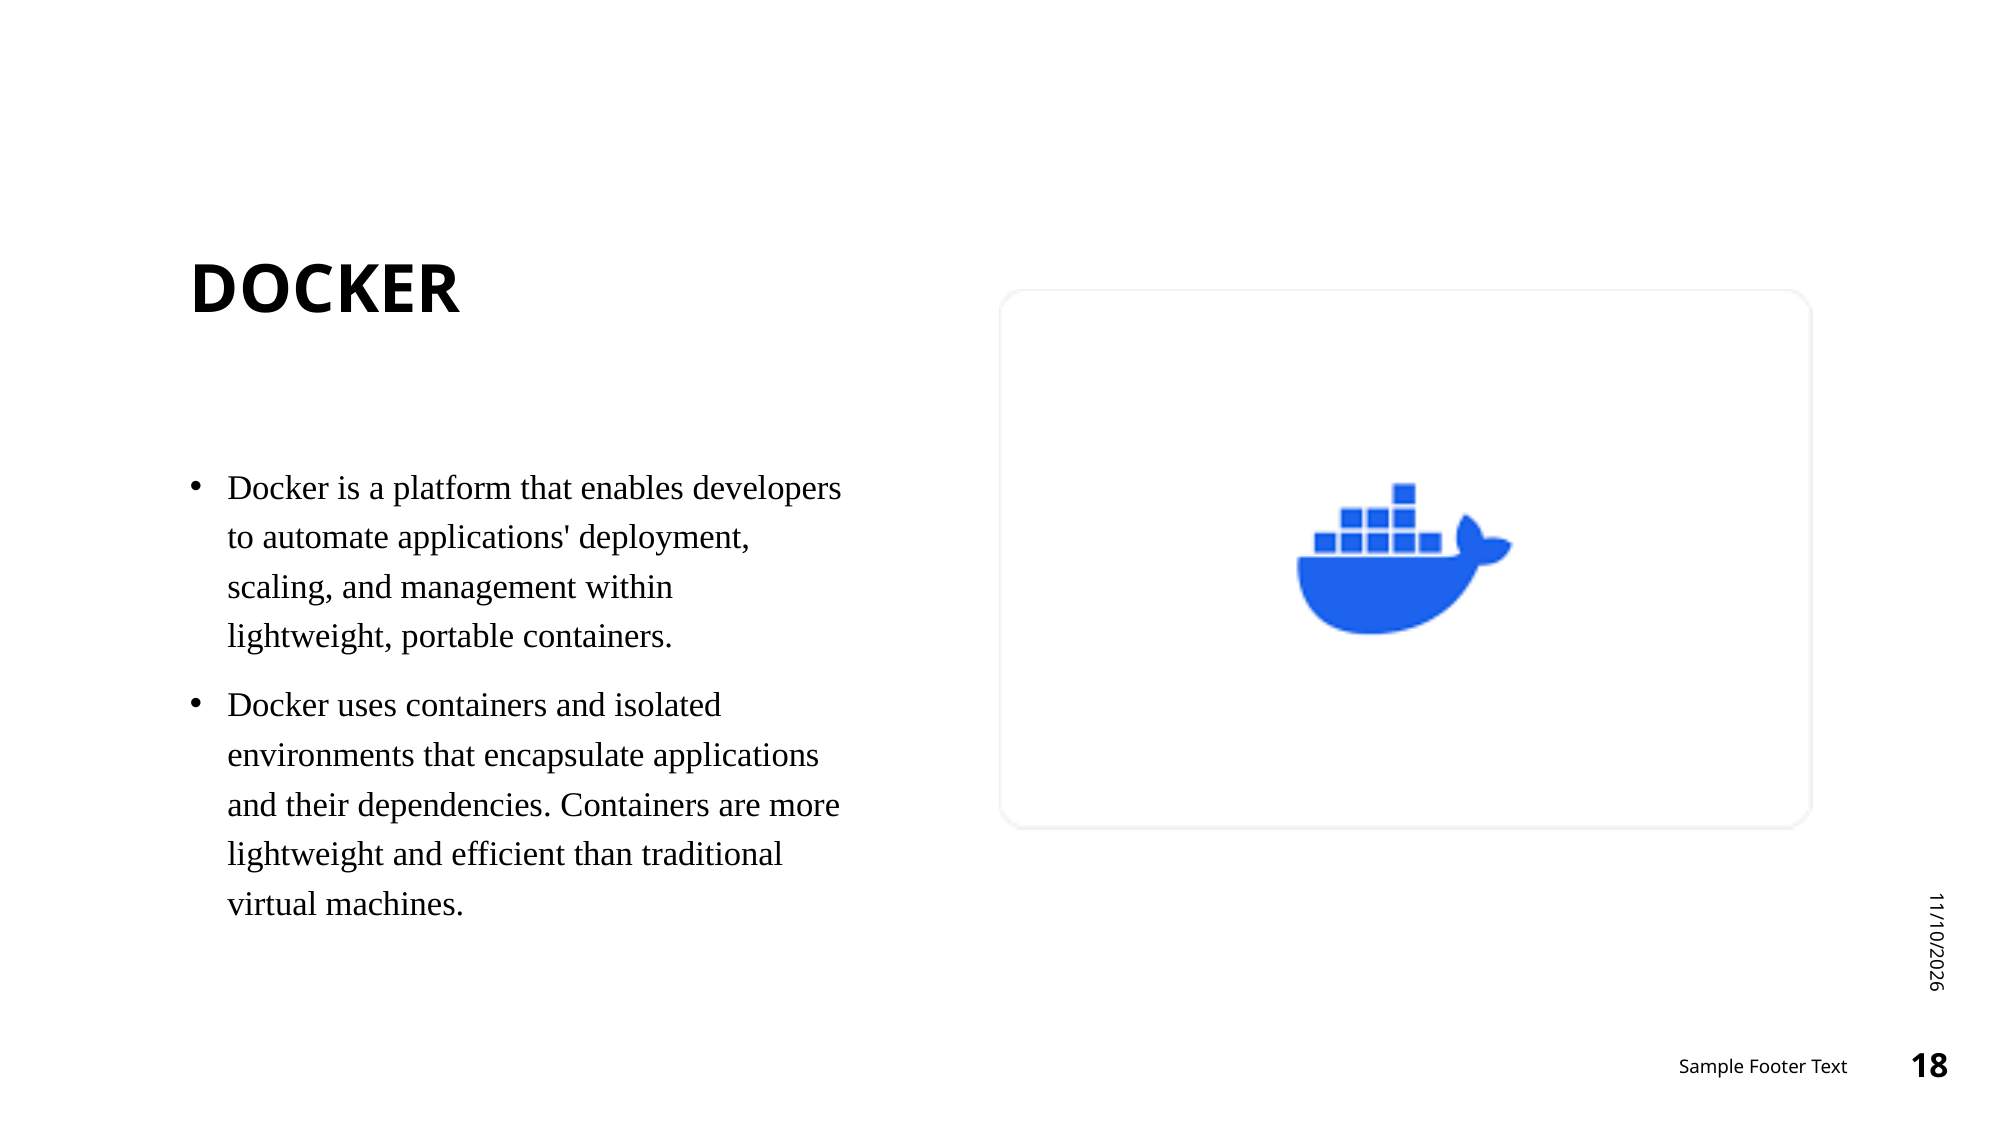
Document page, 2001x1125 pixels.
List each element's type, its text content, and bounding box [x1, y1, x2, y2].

title DOCKER [174, 187, 860, 394]
list Docker is a platform that enables developers to automate applications' deployment, scaling, and management within lightweight, portable containers. Docker uses containers and isolated environments that encapsulate applications and their dependencies. Containers are more lightweight and efficient than traditional virtual machines. [174, 448, 860, 938]
slide_number 18 [1862, 1036, 1964, 1097]
footer Sample Footer Text [1412, 1036, 1862, 1097]
picture [999, 289, 1813, 830]
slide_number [1906, 571, 1967, 1008]
